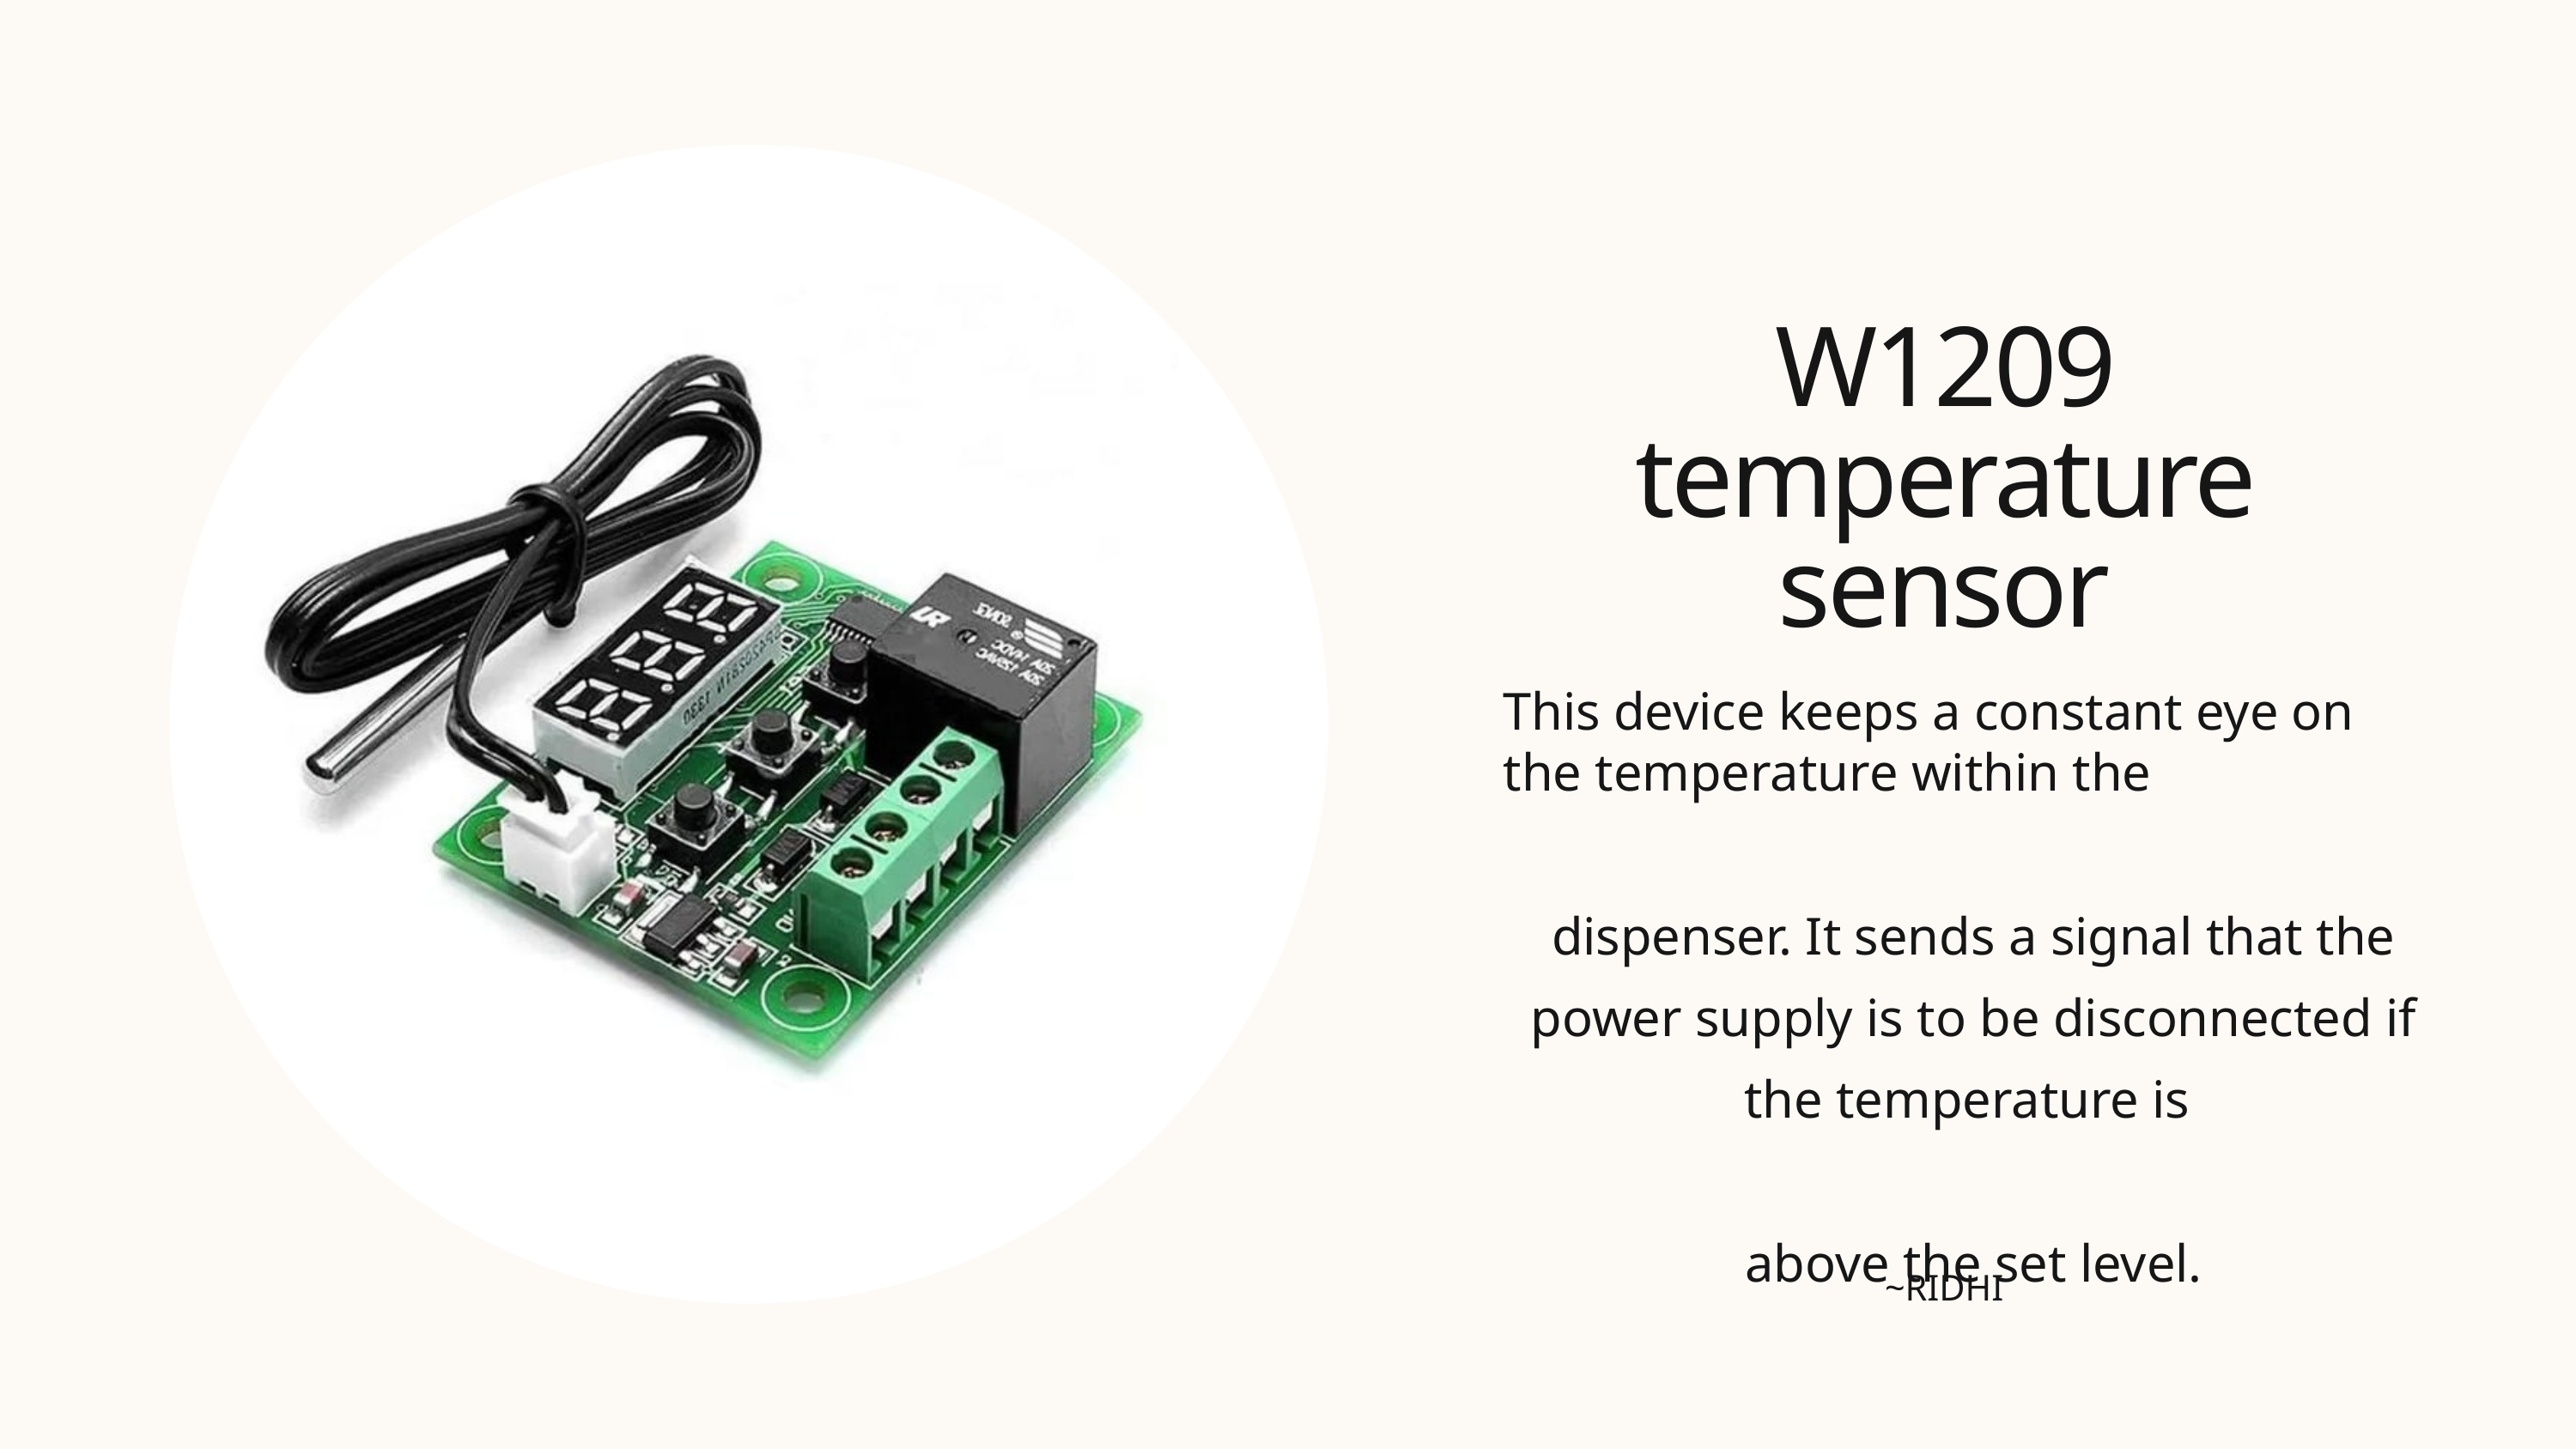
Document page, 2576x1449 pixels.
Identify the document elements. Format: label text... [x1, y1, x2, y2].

text_box ~RIDHI [1457, 1258, 2432, 1309]
text_box This device keeps a constant eye on the temperature within the dispenser. It sends a signal that the power supply is to be disconnected if the temperature is above the set level. [1503, 678, 2445, 1293]
text_box W1209 temperature sensor [1457, 318, 2432, 650]
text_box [168, 144, 1329, 1304]
